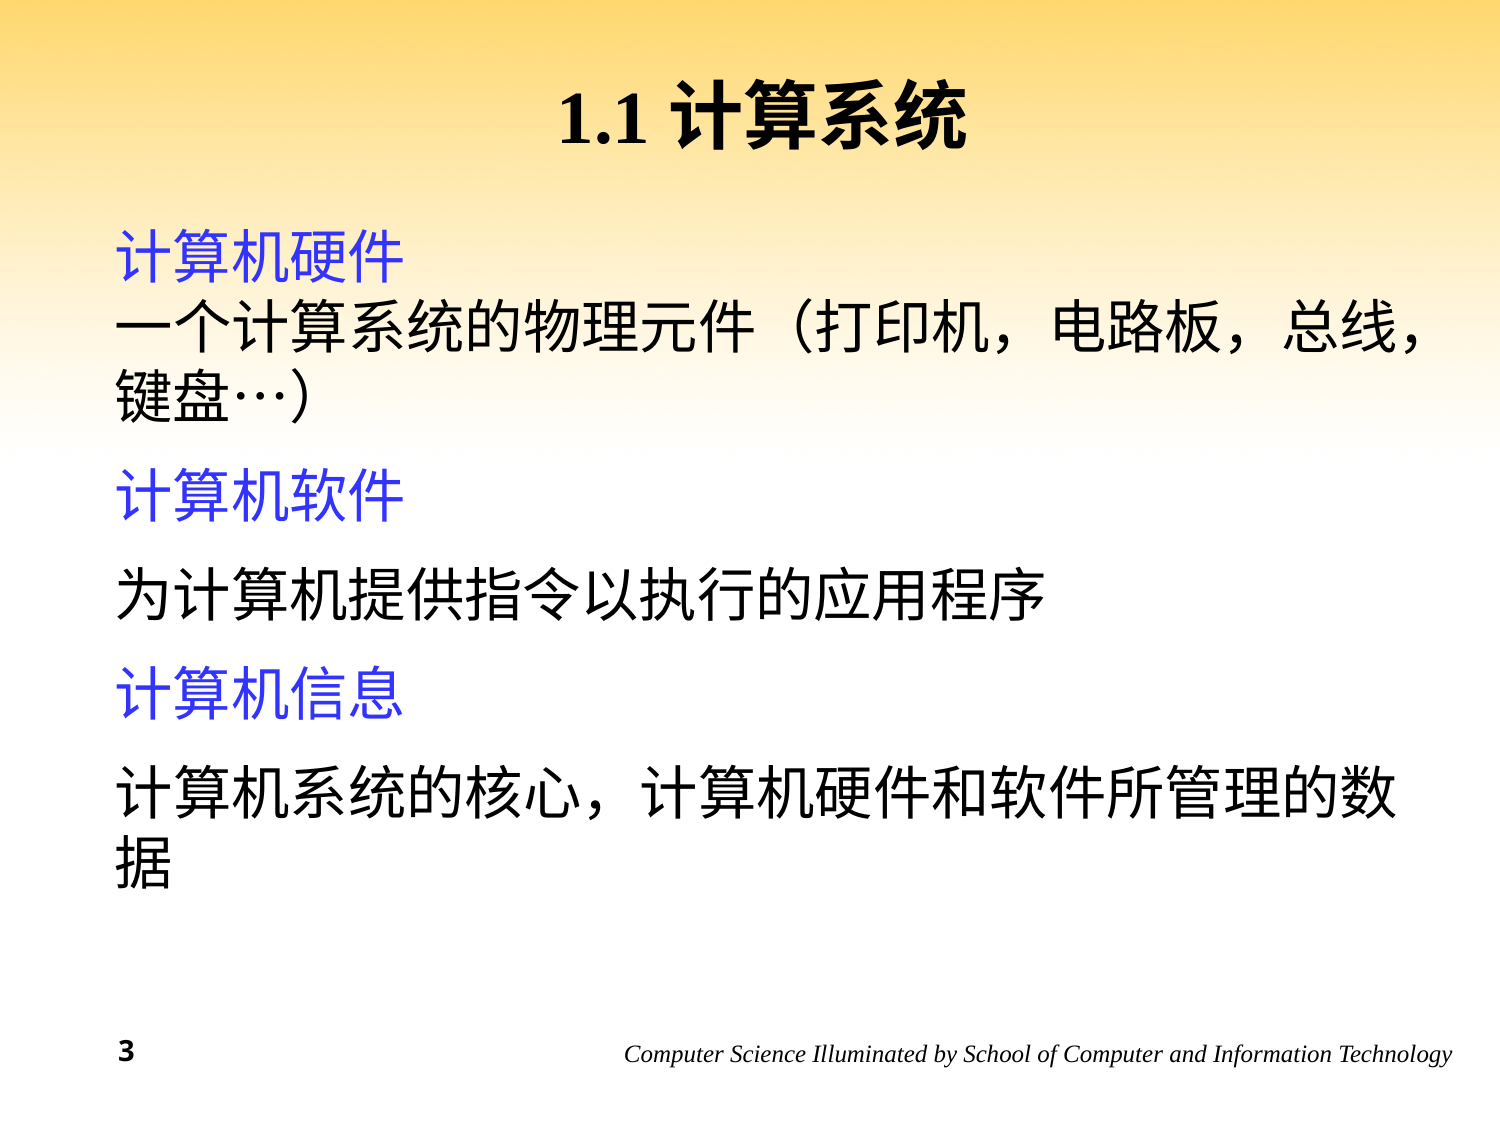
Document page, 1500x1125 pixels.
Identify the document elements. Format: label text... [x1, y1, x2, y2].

slide_number 3 [75, 1025, 150, 1078]
picture [0, 0, 1500, 1125]
text_box 2 [1437, 1049, 1500, 1125]
text_box 计算机硬件 一个计算系统的物理元件（打印机，电路板，总线，键盘…） 计算机软件 为计算机提供指令以执行的应用程序 计算机信息 计算机系统的核心，计算机硬件和软件所管理的数据 [99, 212, 1413, 904]
title 1.1计算系统 [87, 12, 1438, 125]
